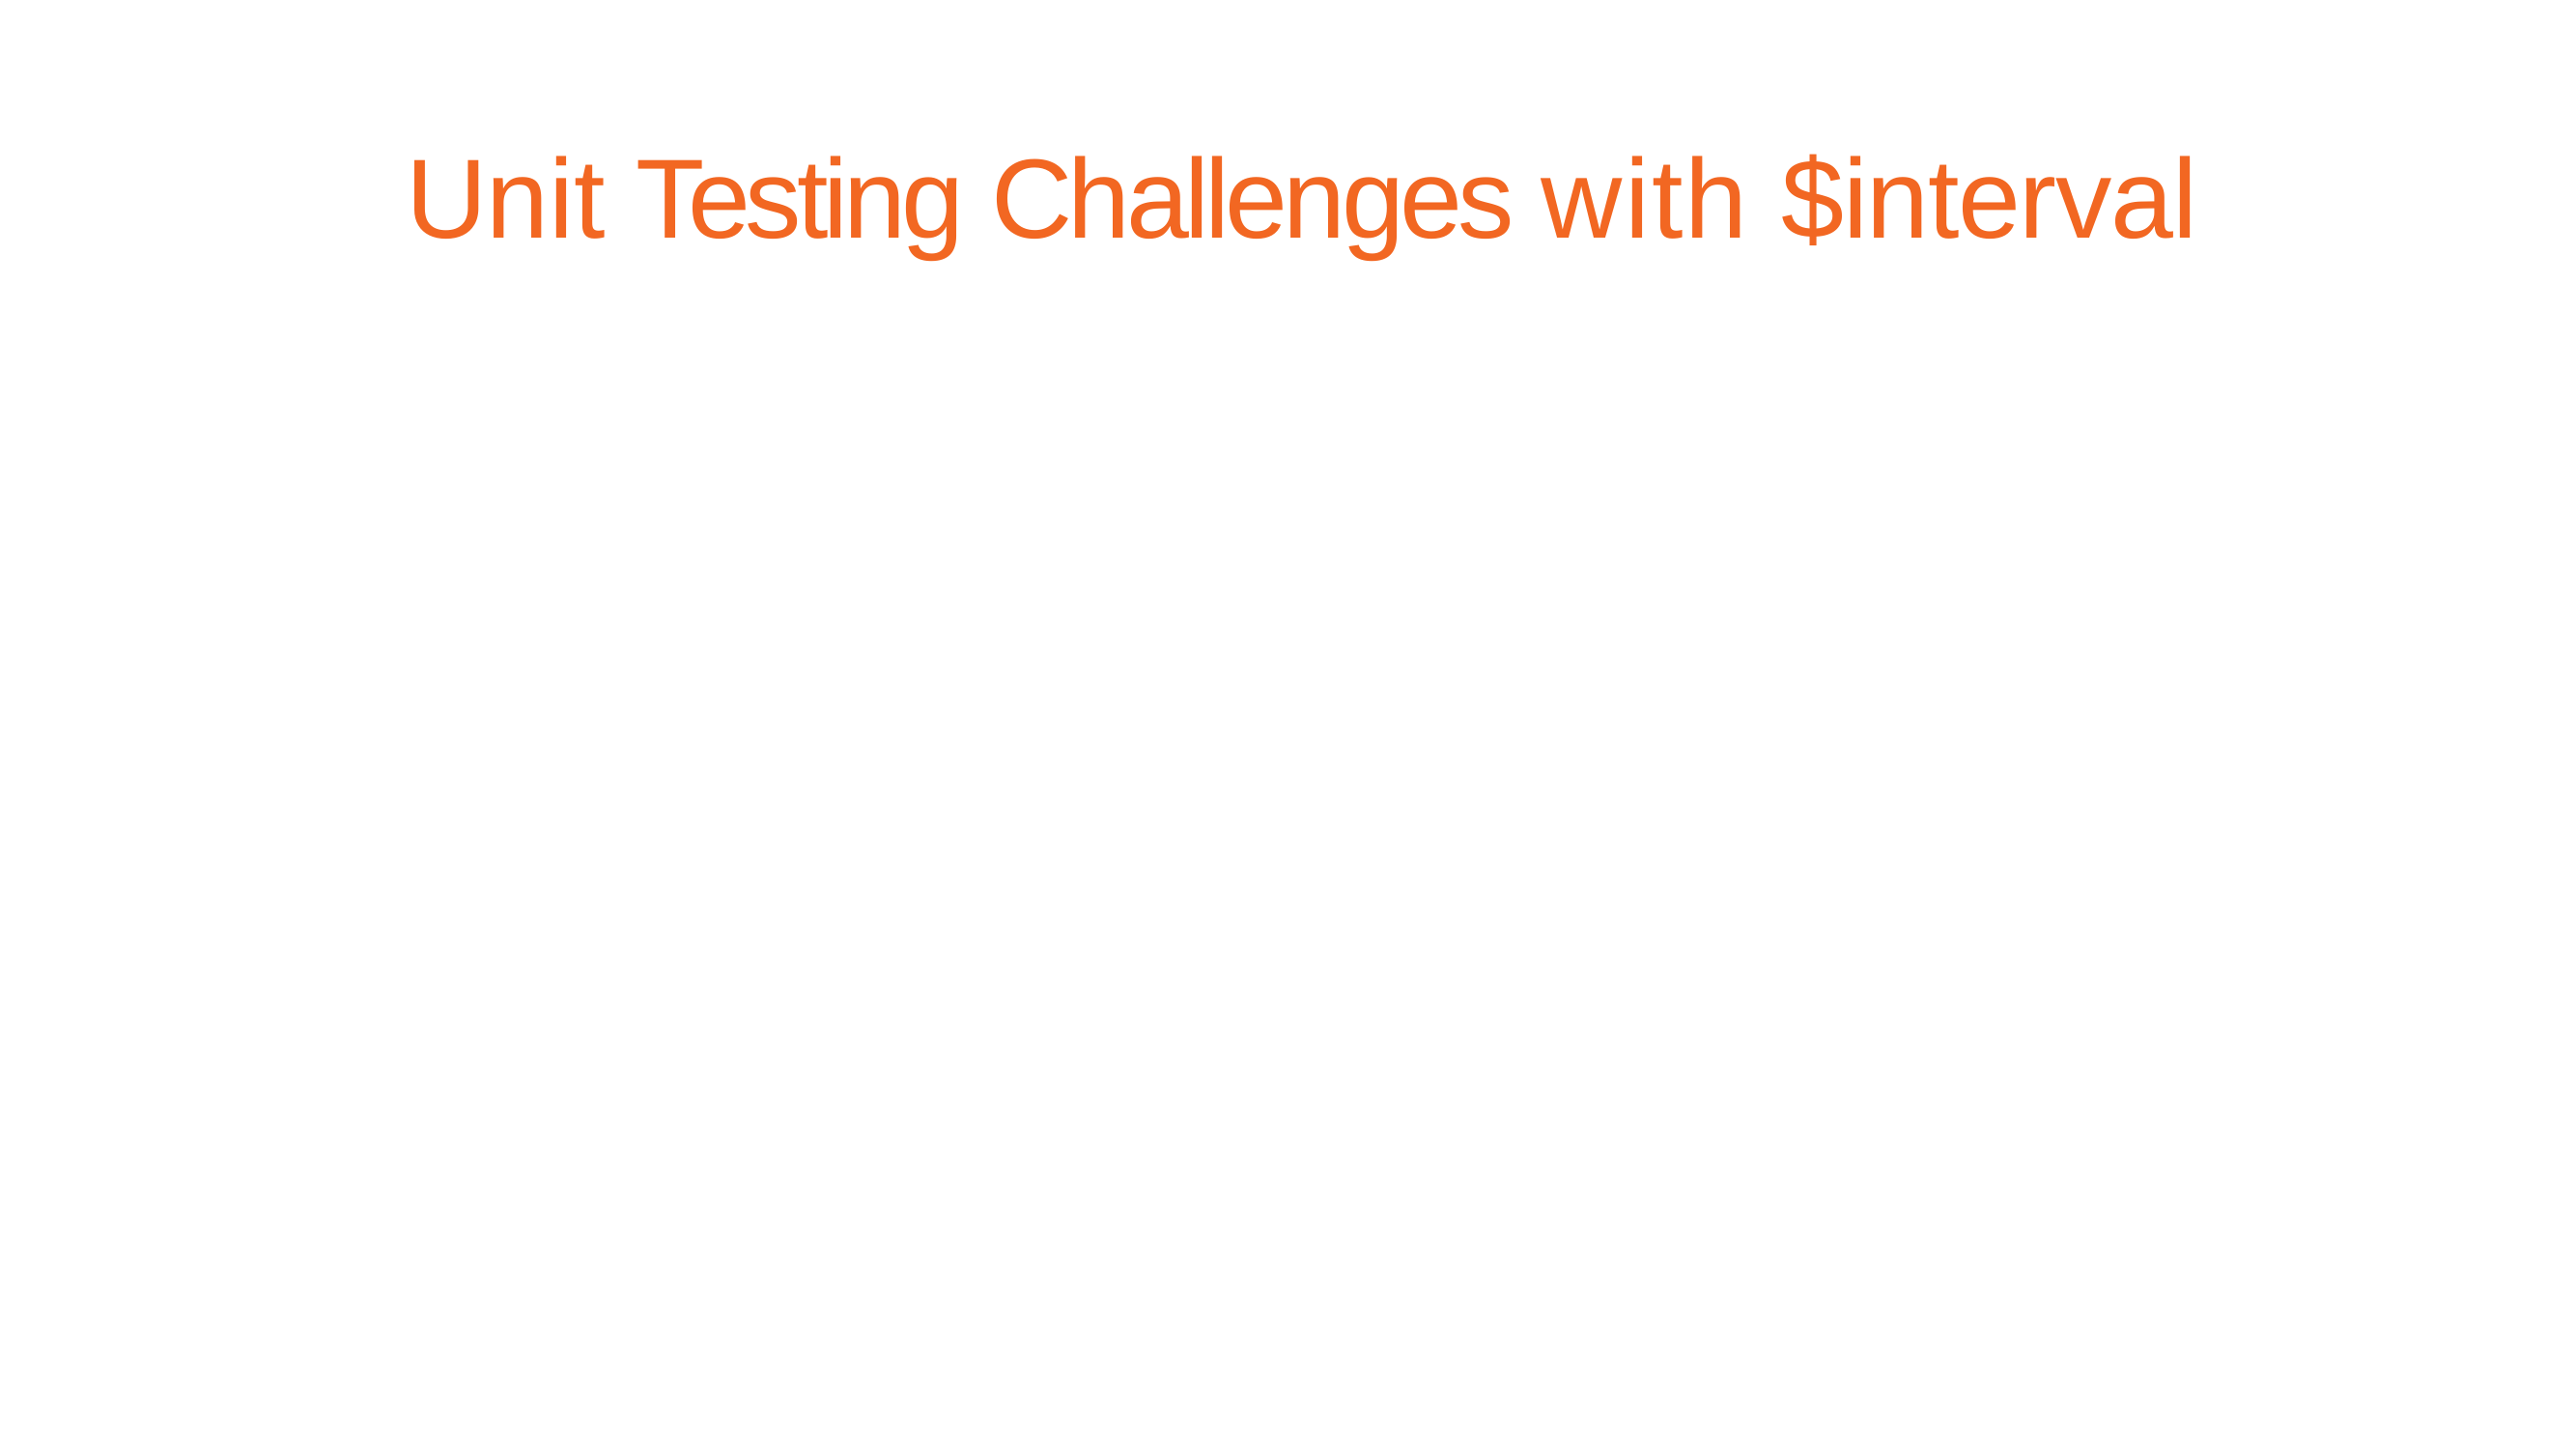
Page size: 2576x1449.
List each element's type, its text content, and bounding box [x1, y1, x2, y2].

title Unit Testing Challenges with $interval [328, 126, 2248, 368]
